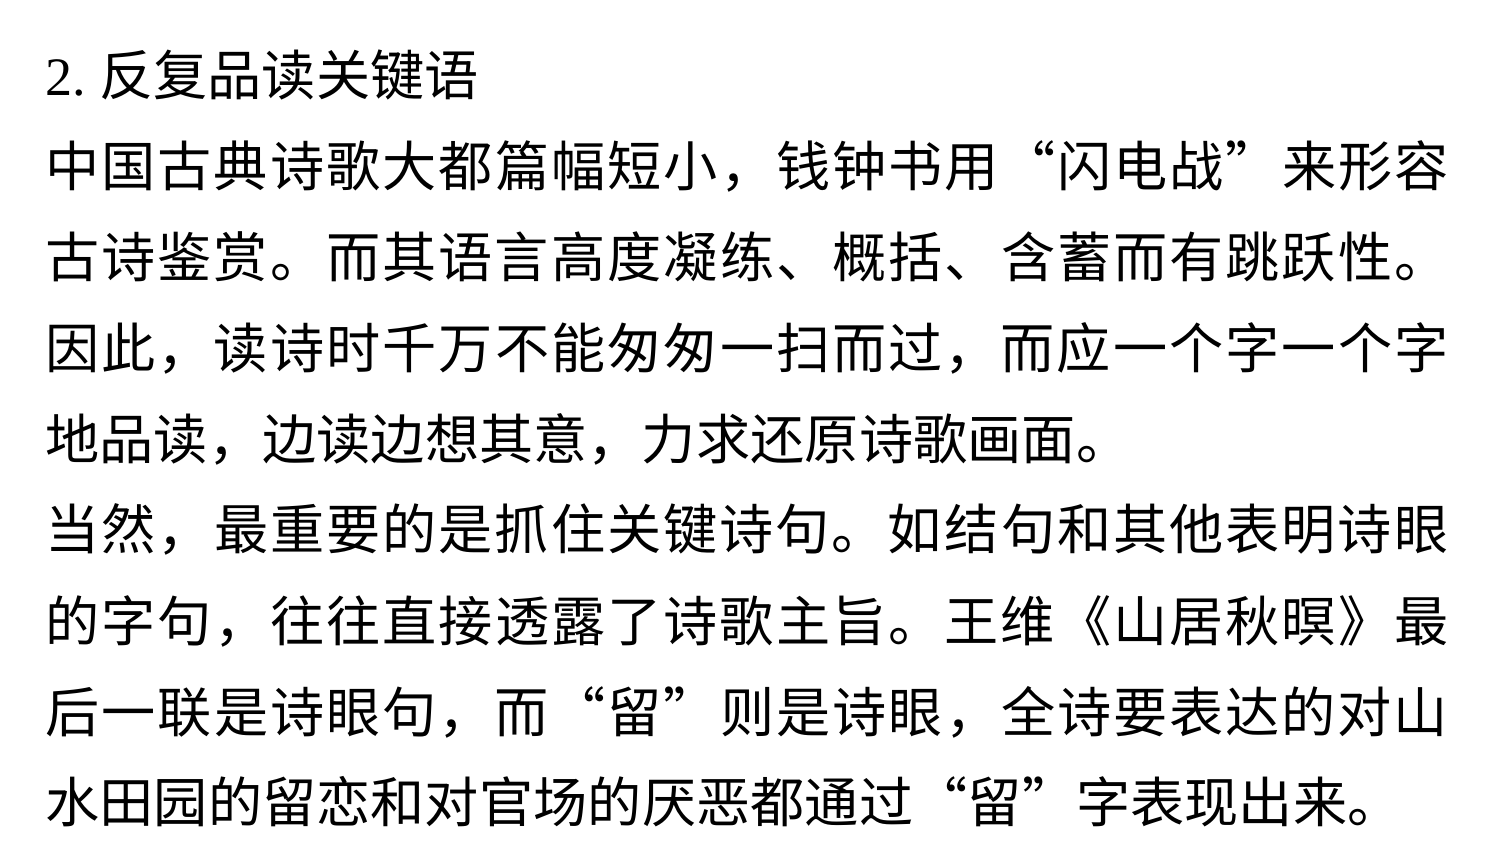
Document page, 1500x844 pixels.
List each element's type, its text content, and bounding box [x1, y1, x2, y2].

text_box 2.反复品读关键语 中国古典诗歌大都篇幅短小，钱钟书用“闪电战”来形容古诗鉴赏。而其语言高度凝练、概括、含蓄而有跳跃性。因此，读诗时千万不能匆匆一扫而过，而应一个字一个字地品读，边读边想其意，力求还原诗歌画面。 当然，最重要的是抓住关键诗句。如结句和其他表明诗眼的字句，往往直接透露了诗歌主旨。王维《山居秋暝》最后一联是诗眼句，而“留”则是诗眼，全诗要表达的对山水田园的留恋和对官场的厌恶都通过“留”字表现出来。 [30, 7, 1464, 842]
